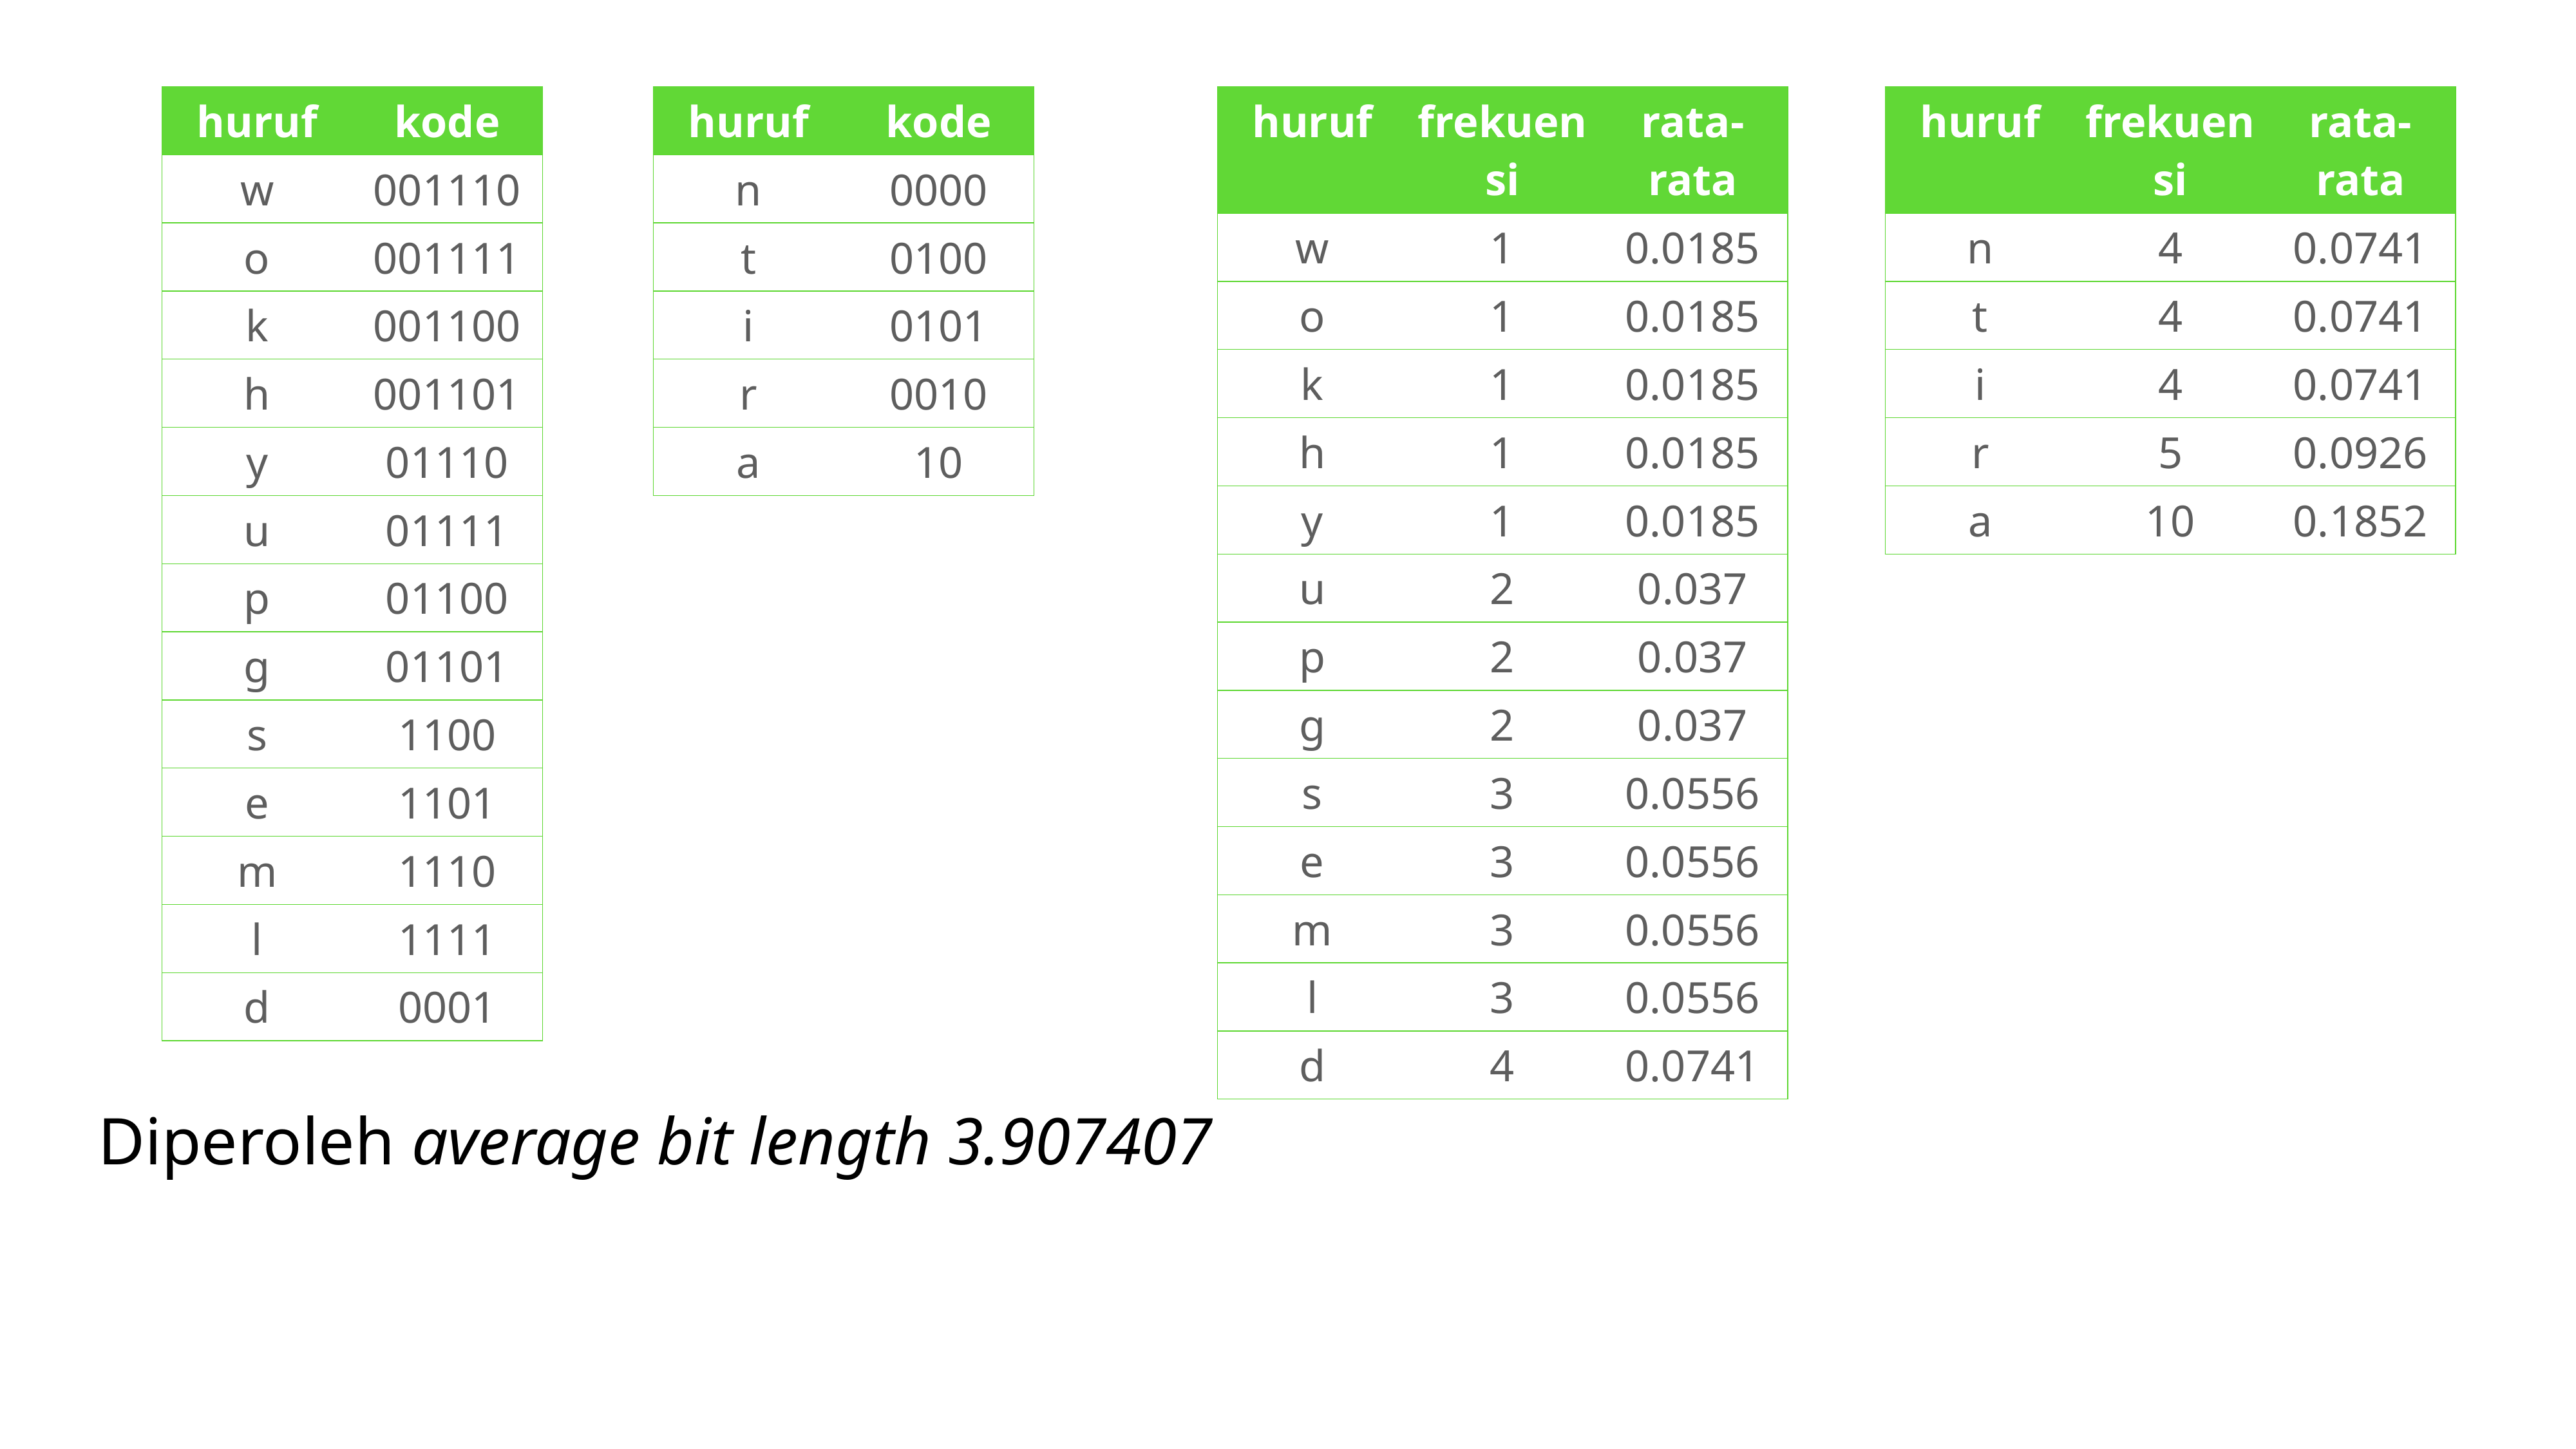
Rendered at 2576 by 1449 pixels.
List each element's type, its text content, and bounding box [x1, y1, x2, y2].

table_cell 0101 [844, 292, 1034, 359]
table_cell 0010 [844, 359, 1034, 427]
table_cell d [1218, 1032, 1408, 1099]
table_cell 0.0185 [1598, 214, 1787, 281]
table_cell 10 [2075, 486, 2266, 554]
table_cell 2 [1408, 554, 1598, 621]
table_cell 0.037 [1598, 554, 1787, 621]
table_cell 3 [1408, 963, 1598, 1030]
table_cell 4 [2075, 282, 2266, 349]
table_cell 2 [1408, 691, 1598, 758]
table_cell 0.0741 [1598, 1032, 1787, 1099]
table_cell 0.0185 [1598, 418, 1787, 486]
table_cell 1 [1408, 214, 1598, 281]
table_cell s [1218, 759, 1408, 826]
table_cell e [1218, 827, 1408, 895]
table_cell r [654, 359, 844, 427]
table_header huruf [1886, 87, 2075, 213]
table_header huruf [1218, 87, 1408, 213]
table_cell 001110 [352, 155, 542, 222]
table_cell 3 [1408, 895, 1598, 962]
table_cell 0001 [352, 973, 542, 1040]
table_header frekuensi [2075, 87, 2266, 213]
table_cell m [1218, 895, 1408, 962]
table_cell p [1218, 623, 1408, 690]
table_cell 0.0556 [1598, 963, 1787, 1030]
table_cell h [162, 359, 352, 427]
table_cell w [162, 155, 352, 222]
table_cell t [654, 223, 844, 290]
table_cell o [1218, 282, 1408, 349]
table_cell 1110 [352, 837, 542, 904]
table_cell 0.037 [1598, 691, 1787, 758]
table_cell e [162, 768, 352, 836]
table_cell 0.0185 [1598, 350, 1787, 417]
table_cell n [1886, 214, 2075, 281]
table_cell u [1218, 554, 1408, 621]
table_header frekuensi [1408, 87, 1598, 213]
table_cell u [162, 496, 352, 564]
table_cell i [1886, 350, 2075, 417]
table_cell 10 [844, 428, 1034, 495]
table_cell 3 [1408, 759, 1598, 826]
table_cell 0.0185 [1598, 486, 1787, 554]
table_cell n [654, 155, 844, 222]
table_cell h [1218, 418, 1408, 486]
table_header rata-rata [2266, 87, 2455, 213]
table_cell 01101 [352, 632, 542, 699]
table_header kode [844, 87, 1034, 155]
table_cell 1111 [352, 905, 542, 972]
table_cell 0.0741 [2266, 282, 2455, 349]
table_header huruf [654, 87, 844, 155]
table_cell i [654, 292, 844, 359]
table_cell a [1886, 486, 2075, 554]
table_cell 001100 [352, 292, 542, 359]
table_cell 1 [1408, 282, 1598, 349]
table_cell 0.0556 [1598, 895, 1787, 962]
table_cell w [1218, 214, 1408, 281]
table_cell g [1218, 691, 1408, 758]
table_cell 01110 [352, 428, 542, 495]
table_cell 0.0556 [1598, 827, 1787, 895]
table_cell m [162, 837, 352, 904]
table_cell r [1886, 418, 2075, 486]
table_cell 3 [1408, 827, 1598, 895]
table_cell p [162, 564, 352, 631]
table_cell 1 [1408, 350, 1598, 417]
table_cell 001111 [352, 223, 542, 290]
table_cell 0.0741 [2266, 214, 2455, 281]
table_cell 1 [1408, 418, 1598, 486]
table_cell 001101 [352, 359, 542, 427]
table_cell s [162, 701, 352, 768]
table_cell l [162, 905, 352, 972]
table_cell 4 [1408, 1032, 1598, 1099]
table_cell 1 [1408, 486, 1598, 554]
table_cell 4 [2075, 214, 2266, 281]
table_cell k [162, 292, 352, 359]
table_cell 0000 [844, 155, 1034, 222]
table_cell 5 [2075, 418, 2266, 486]
table_cell 2 [1408, 623, 1598, 690]
table_cell a [654, 428, 844, 495]
table_cell g [162, 632, 352, 699]
table_header huruf [162, 87, 352, 155]
table_cell 0.1852 [2266, 486, 2455, 554]
table_cell 0.0741 [2266, 350, 2455, 417]
table_cell 1100 [352, 701, 542, 768]
table_cell d [162, 973, 352, 1040]
table_header kode [352, 87, 542, 155]
table_cell l [1218, 963, 1408, 1030]
table_cell y [162, 428, 352, 495]
table_cell o [162, 223, 352, 290]
table_cell k [1218, 350, 1408, 417]
table_header rata-rata [1598, 87, 1787, 213]
table_cell 0.037 [1598, 623, 1787, 690]
table_cell 0100 [844, 223, 1034, 290]
table_cell 0.0926 [2266, 418, 2455, 486]
table_cell 01100 [352, 564, 542, 631]
table_cell 1101 [352, 768, 542, 836]
table_cell y [1218, 486, 1408, 554]
table_cell 0.0556 [1598, 759, 1787, 826]
table_cell 4 [2075, 350, 2266, 417]
text_box Diperoleh average bit length 3.907407 [93, 1095, 1219, 1183]
table_cell t [1886, 282, 2075, 349]
table_cell 01111 [352, 496, 542, 564]
table_cell 0.0185 [1598, 282, 1787, 349]
